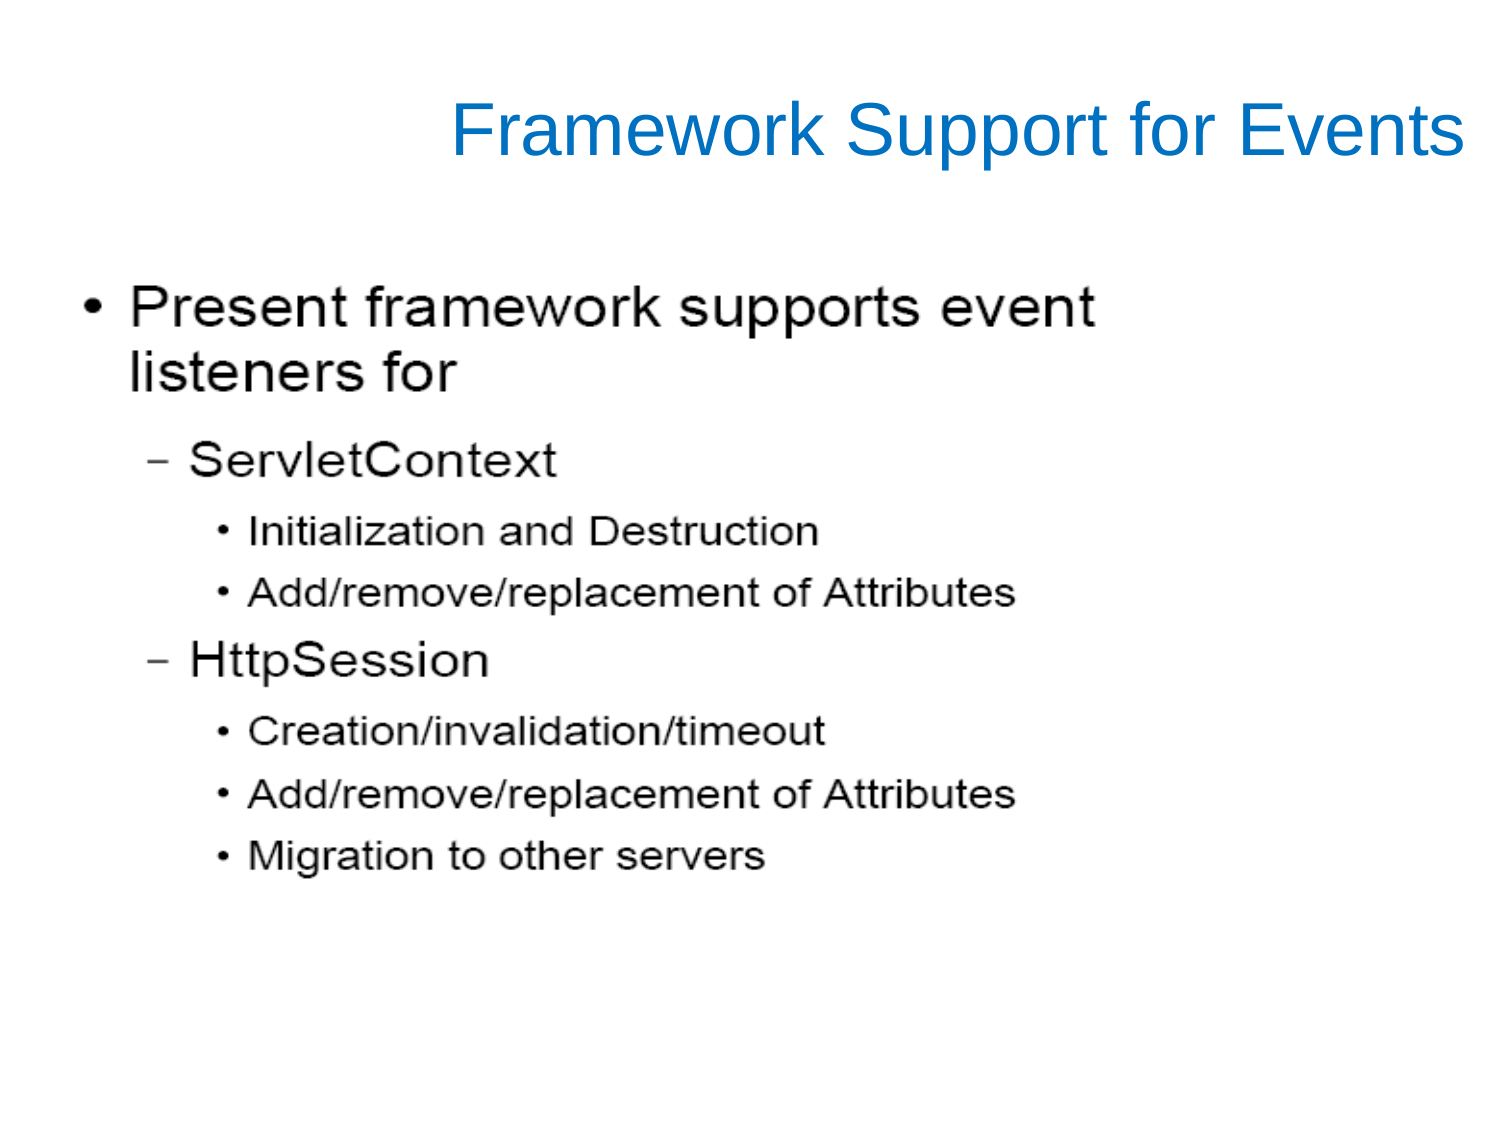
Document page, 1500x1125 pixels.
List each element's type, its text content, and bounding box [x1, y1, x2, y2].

text_box Framework Support for Events [207, 62, 1483, 188]
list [74, 262, 1117, 894]
